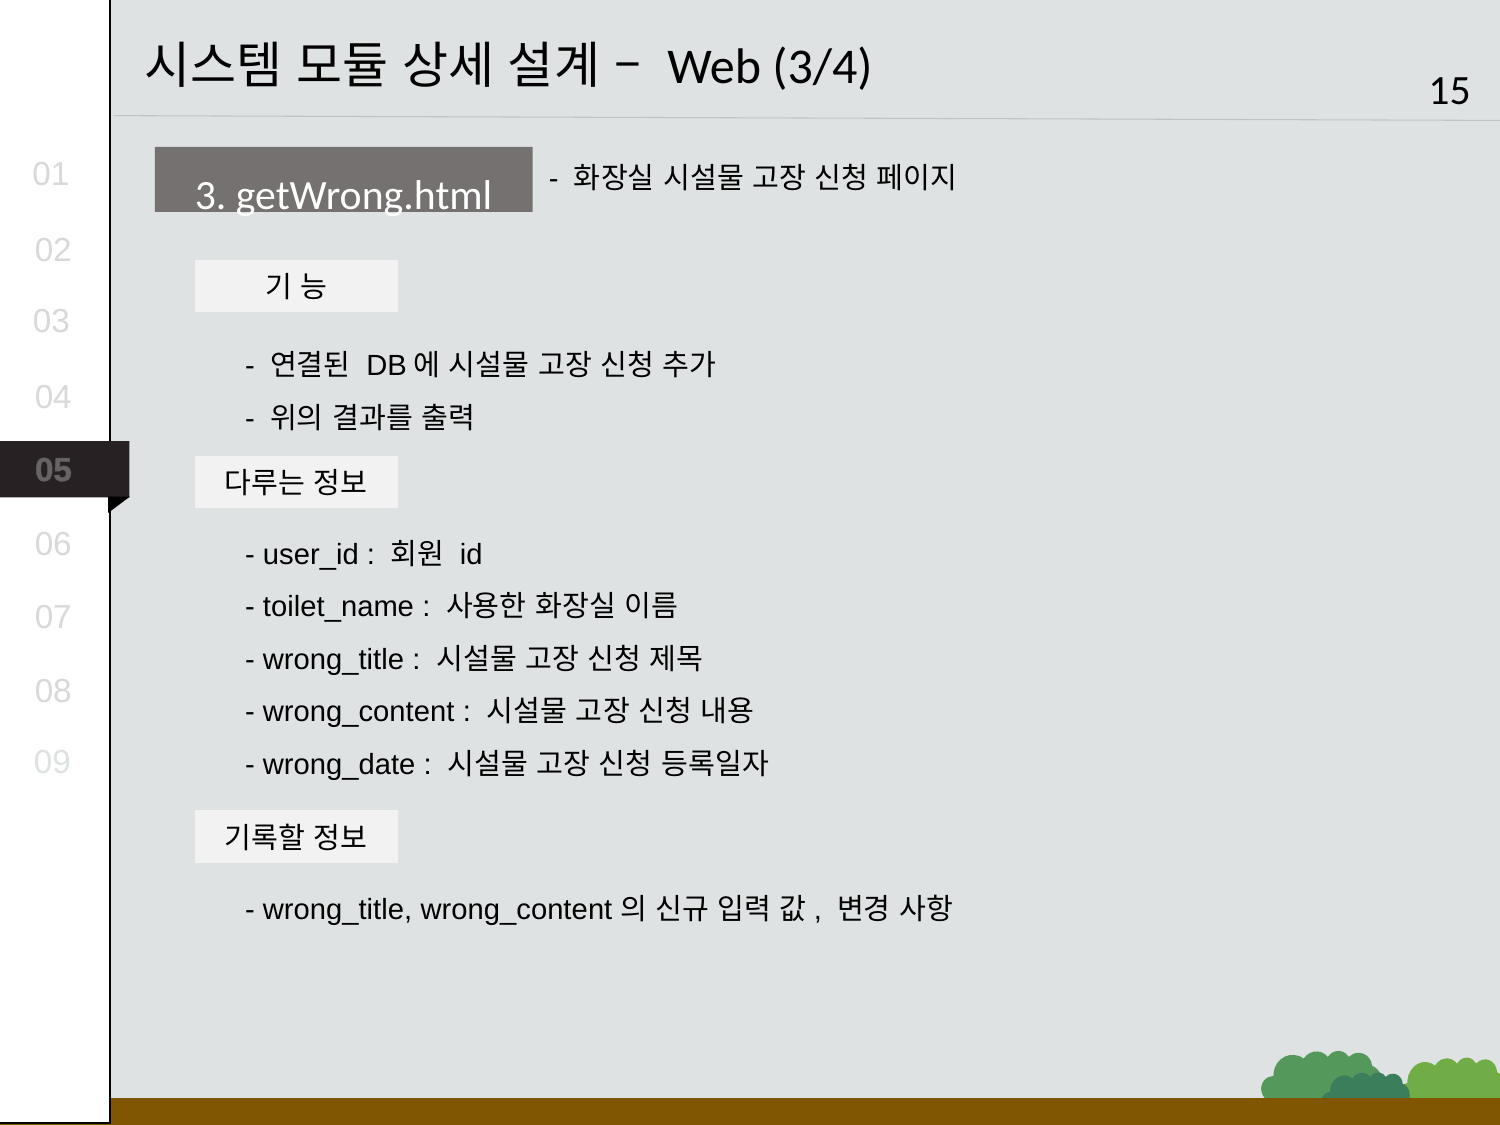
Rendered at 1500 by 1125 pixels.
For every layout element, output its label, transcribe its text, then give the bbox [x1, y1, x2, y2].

text_box [1260, 1049, 1380, 1097]
text_box 01 [17, 144, 92, 200]
text_box [0, 1097, 1500, 1125]
text_box [154, 146, 180, 213]
text_box 15 [1413, 55, 1494, 115]
text_box - 화장실 시설물 고장 신청 페이지 [534, 151, 1157, 202]
text_box 05 [20, 440, 109, 496]
text_box 08 [20, 661, 94, 717]
text_box 09 [19, 732, 94, 788]
text_box [108, 496, 130, 513]
text_box 시스템 모듈 상세 설계 – Web (3/4) [129, 26, 921, 102]
text_box 07 [20, 588, 94, 643]
text_box 04 [20, 367, 94, 423]
text_box [1321, 1071, 1411, 1097]
text_box - wrong_title, wrong_content의 신규 입력 값, 변경 사항 [230, 865, 1046, 933]
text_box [113, 115, 1500, 121]
text_box [0, 0, 111, 440]
text_box 06 [20, 514, 94, 570]
text_box [0, 440, 108, 498]
text_box 02 [20, 220, 94, 276]
text_box [109, 440, 130, 496]
text_box 3. getWrong.html [180, 110, 1005, 115]
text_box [195, 259, 1387, 863]
text_box [1404, 1056, 1500, 1097]
text_box 03 [18, 292, 93, 347]
text_box [0, 498, 111, 1124]
text_box 3. getWrong.html [180, 121, 1005, 226]
